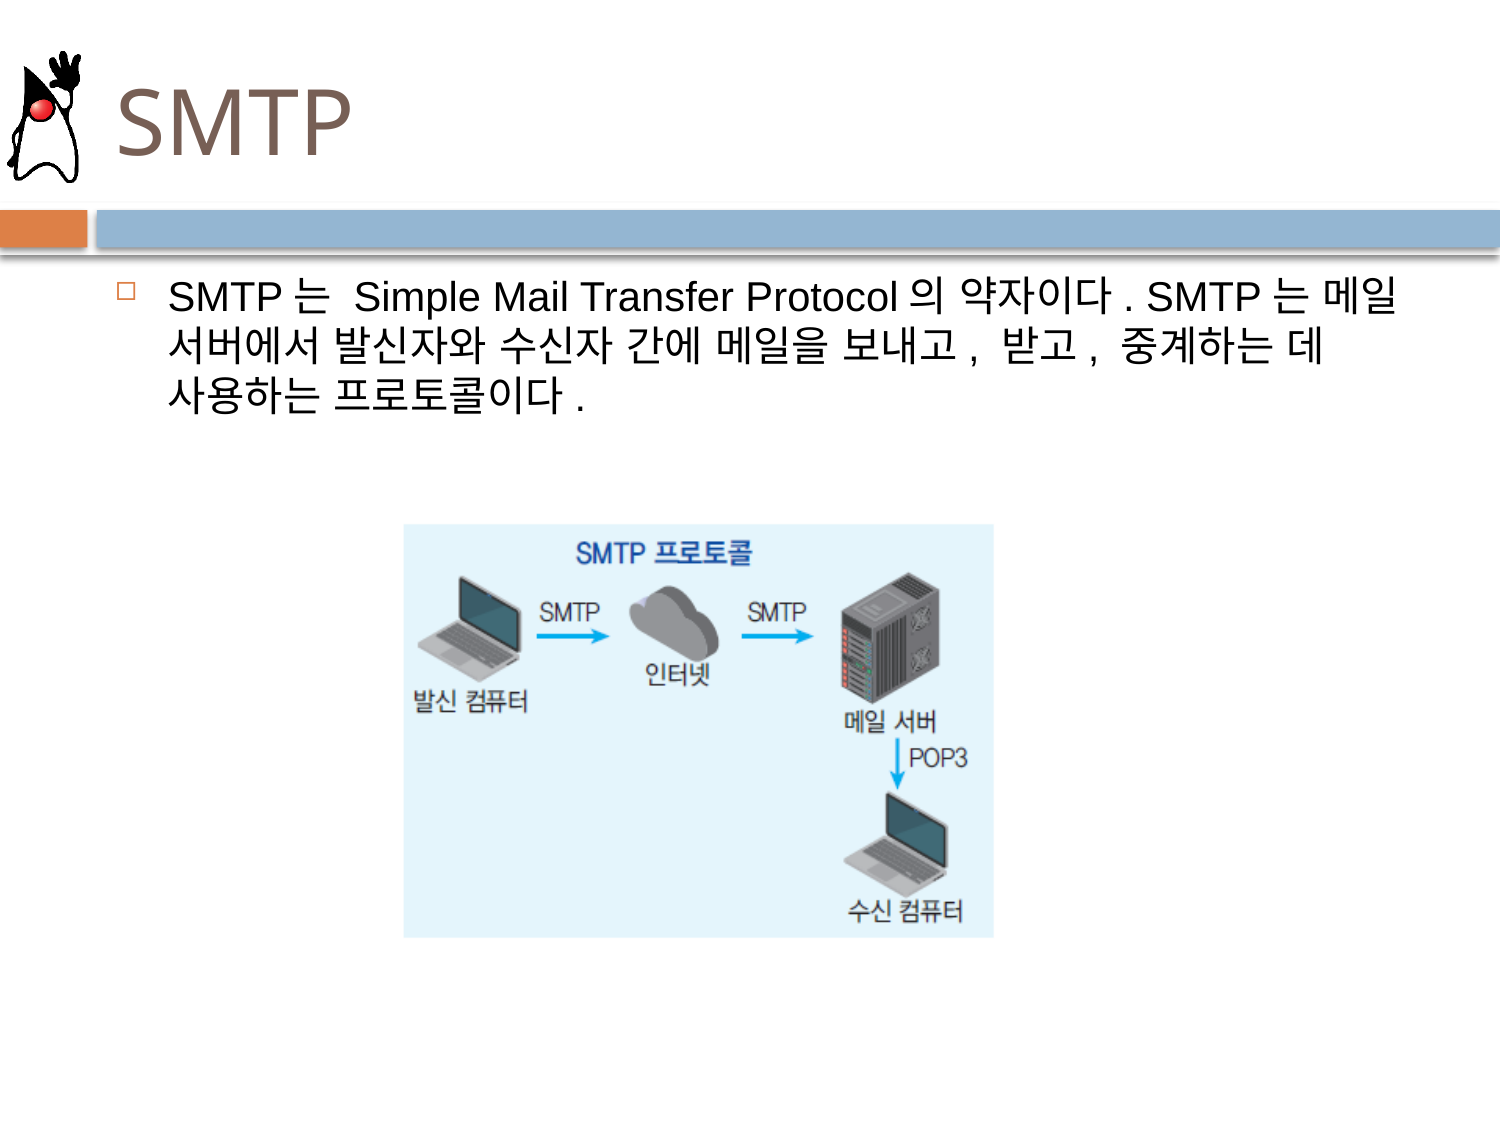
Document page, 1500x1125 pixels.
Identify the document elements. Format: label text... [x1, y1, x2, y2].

picture [7, 51, 81, 183]
list SMTP는 Simple Mail Transfer Protocol의 약자이다. SMTP는 메일 서버에서 발신자와 수신자 간에 메일을 보내고, 받고, 중계하는 데 사용하는 프로토콜이다. [100, 262, 1438, 1000]
title SMTP [100, 37, 1438, 200]
picture [379, 501, 1030, 949]
